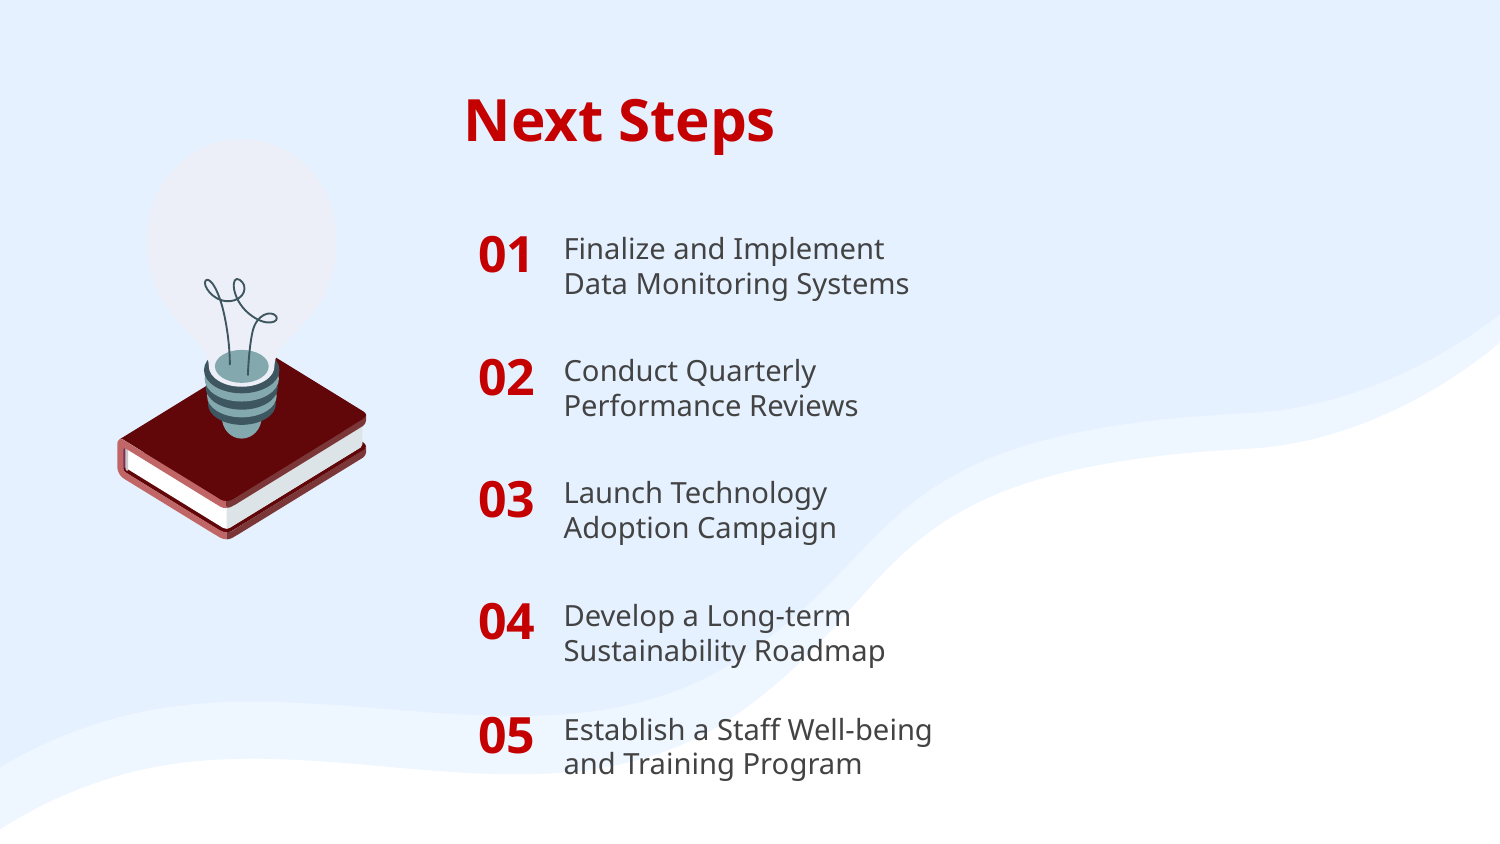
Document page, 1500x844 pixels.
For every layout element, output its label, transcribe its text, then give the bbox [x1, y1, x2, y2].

title 02 [449, 337, 564, 413]
title Next Steps [449, 68, 1027, 163]
subtitle Finalize and Implement Data Monitoring Systems [548, 215, 973, 317]
subtitle Conduct Quarterly Performance Reviews [548, 337, 973, 439]
title 03 [449, 459, 564, 535]
title 04 [449, 582, 564, 658]
subtitle Develop a Long-term Sustainability Roadmap [548, 582, 964, 684]
subtitle Establish a Staff Well-being and Training Program [548, 695, 964, 797]
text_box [117, 138, 368, 540]
subtitle Launch Technology Adoption Campaign [548, 459, 964, 561]
title 05 [449, 695, 564, 771]
title 01 [449, 215, 564, 291]
